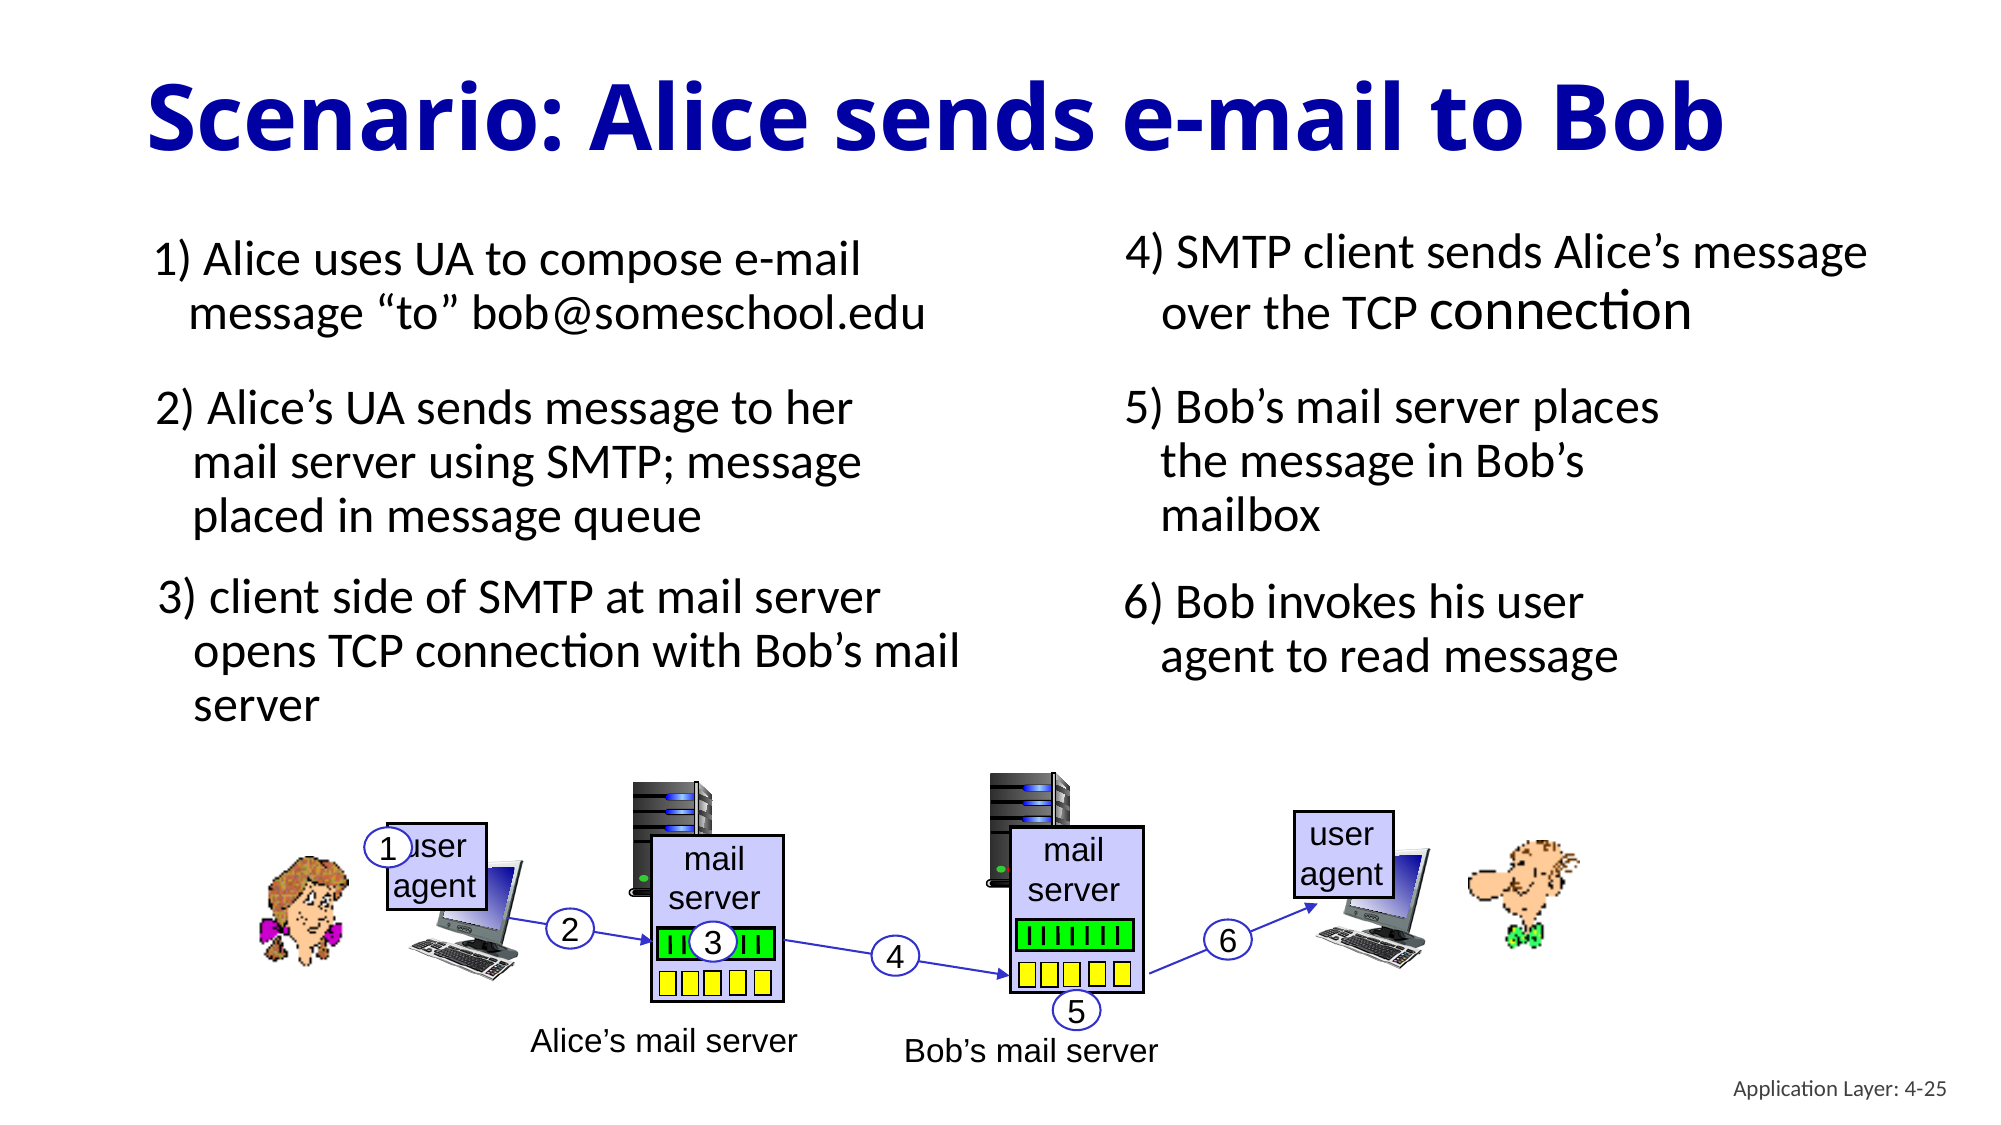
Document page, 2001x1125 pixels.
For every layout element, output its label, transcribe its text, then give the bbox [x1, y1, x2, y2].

text_box 2) Alice’s UA sends message to her mail server using SMTP; message placed in message queue [119, 373, 952, 555]
text_box 1) Alice uses UA to compose e-mail message “to” bob@someschool.edu [116, 224, 948, 415]
text_box 5) Bob’s mail server places the message in Bob’s mailbox [1088, 373, 1714, 510]
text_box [651, 829, 784, 1002]
text_box Bob’s mail server [889, 1022, 1287, 1077]
text_box 4 [871, 935, 920, 976]
text_box 1 [364, 829, 377, 866]
text_box [919, 961, 1010, 980]
text_box Alice’s mail server [515, 1011, 926, 1067]
text_box 3) client side of SMTP at mail server opens TCP connection with Bob’s mail server [121, 563, 1016, 742]
picture [256, 856, 349, 971]
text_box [377, 817, 528, 990]
slide_number Application Layer: 4-25 [1512, 1056, 1963, 1117]
title Scenario: Alice sends e-mail to Bob [131, 47, 1856, 195]
text_box [594, 931, 651, 946]
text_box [986, 773, 1071, 887]
text_box 6 [1204, 919, 1252, 960]
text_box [1010, 820, 1144, 993]
text_box 5 [1052, 993, 1101, 1022]
text_box 2 [546, 908, 595, 949]
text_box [629, 782, 714, 897]
text_box 4) SMTP client sends Alice’s message over the TCP connection [1088, 218, 1921, 374]
text_box 6) Bob invokes his user agent to read message [1087, 567, 1713, 704]
picture [1468, 840, 1580, 955]
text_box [1284, 805, 1435, 978]
